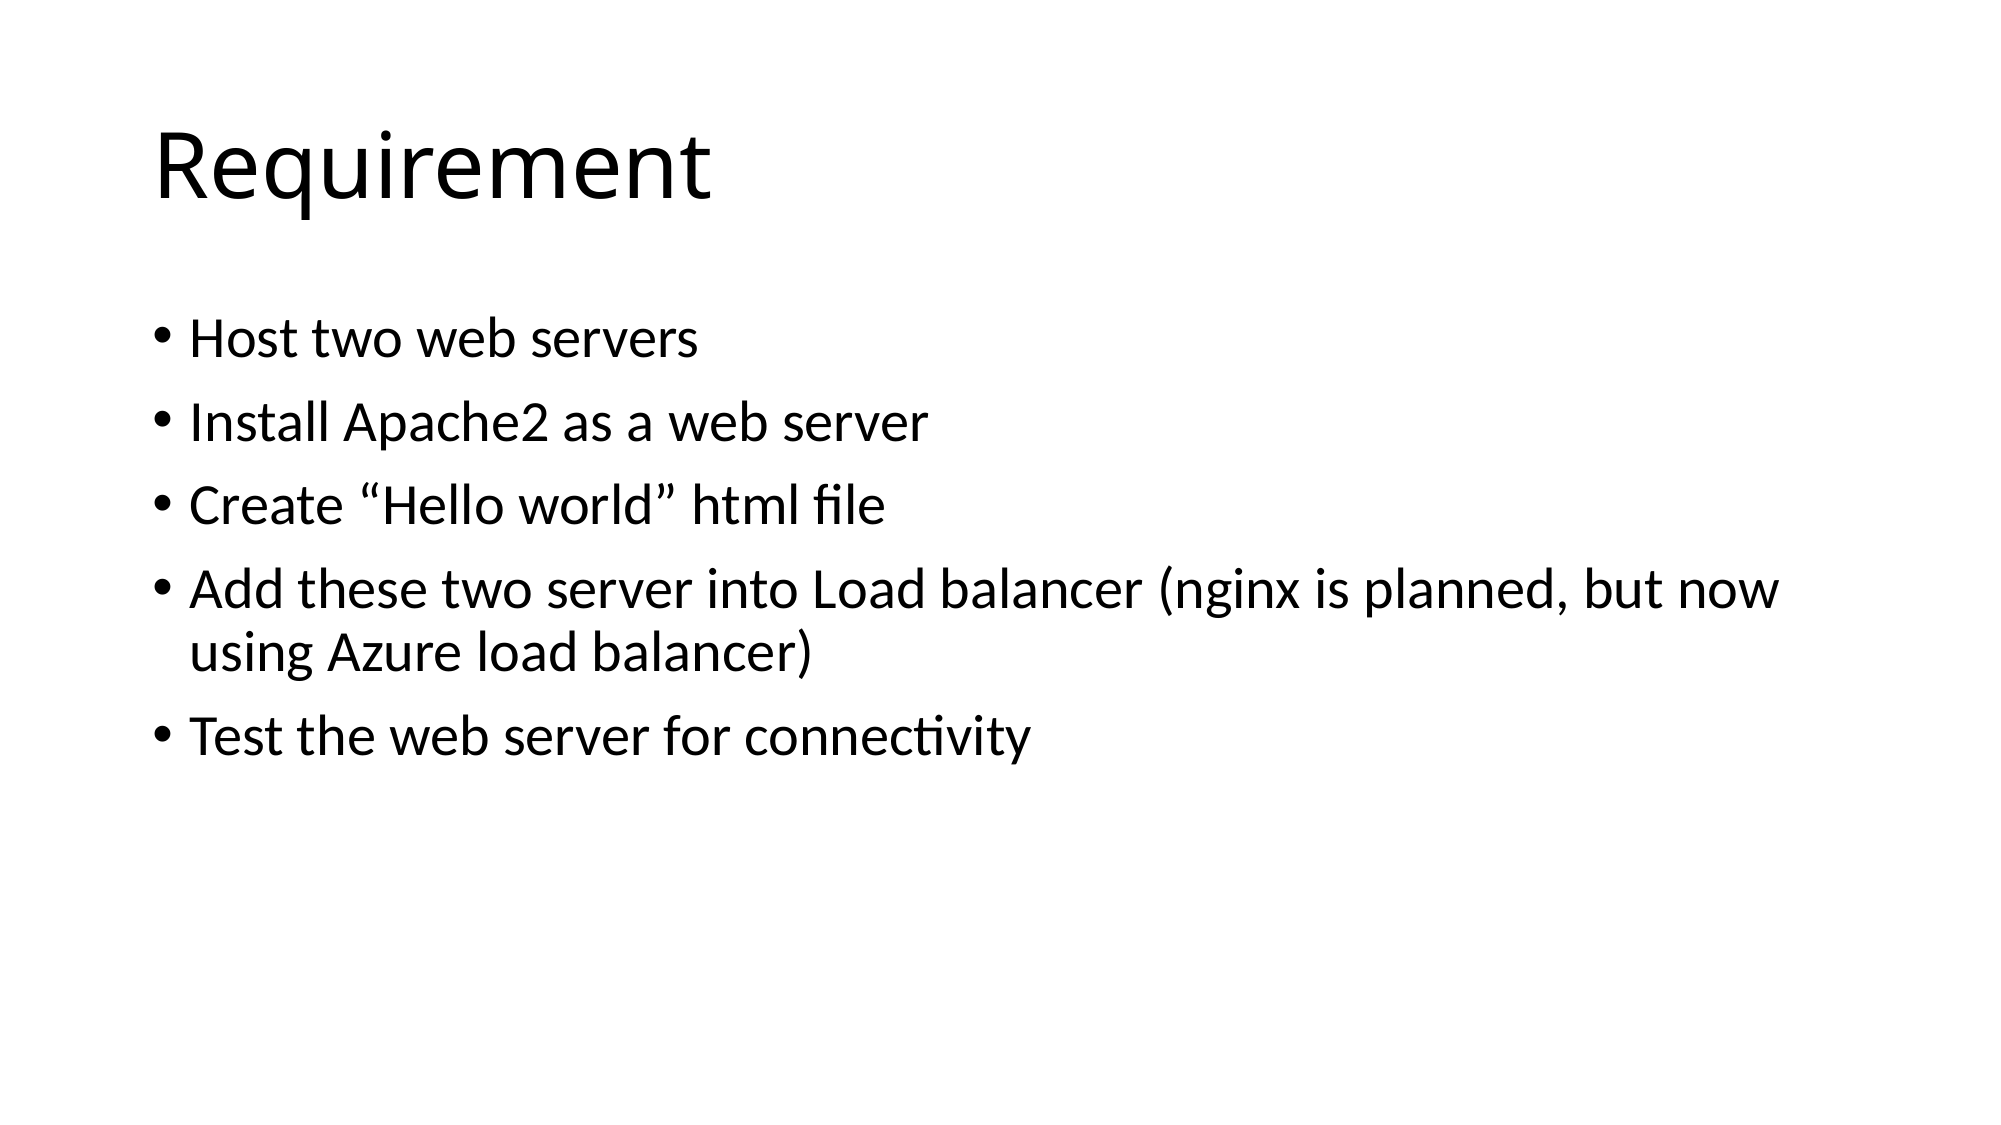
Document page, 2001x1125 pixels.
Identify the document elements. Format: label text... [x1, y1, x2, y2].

title Requirement [137, 59, 1863, 278]
list Host two web servers Install Apache2 as a web server Create “Hello world” html file Add these two server into Load balancer (nginx is planned, but now using Azure load balancer) Test the web server for connectivity [137, 299, 1863, 1014]
